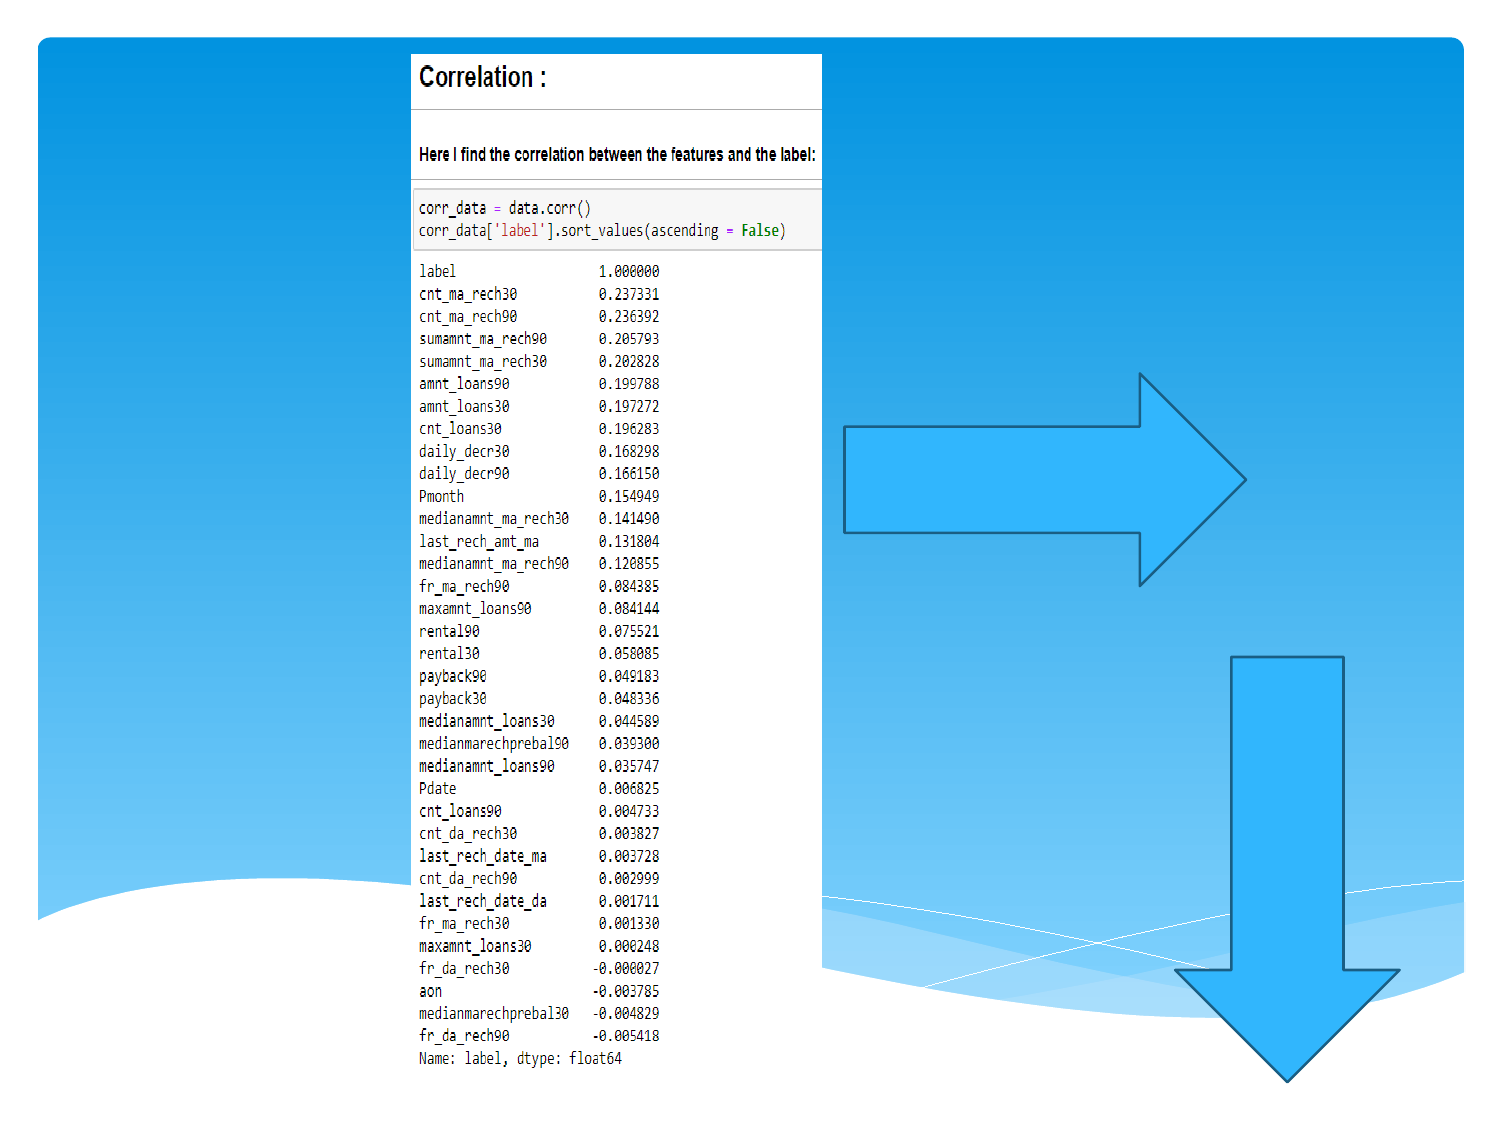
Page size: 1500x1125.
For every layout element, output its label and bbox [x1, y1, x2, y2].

text_box [1173, 655, 1401, 1084]
picture [411, 55, 823, 1083]
text_box [843, 372, 1248, 588]
